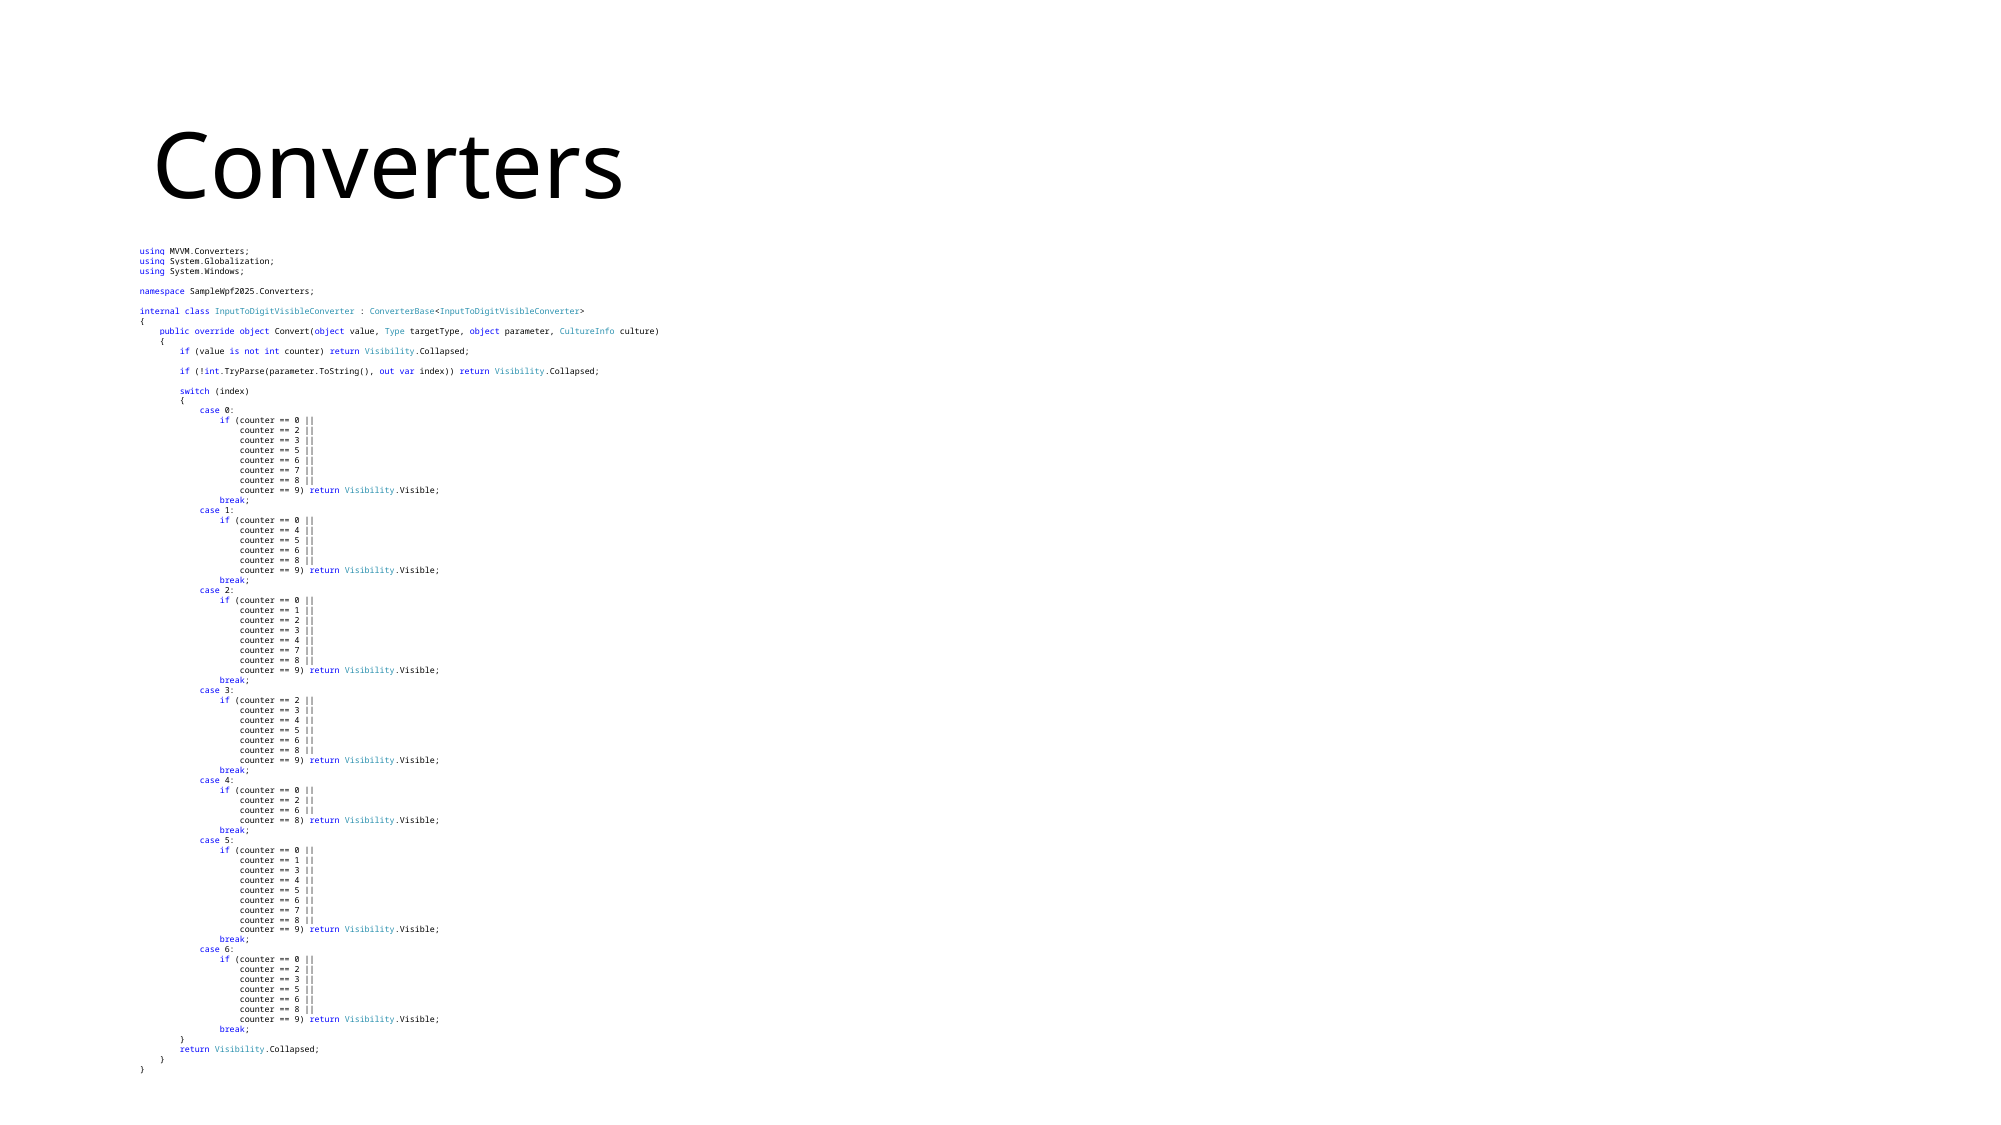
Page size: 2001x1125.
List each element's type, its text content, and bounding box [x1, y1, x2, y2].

text_box using MVVM.Converters; using System.Globalization; using System.Windows; namespace SampleWpf2025.Converters; internal class InputToDigitVisibleConverter : ConverterBase<InputToDigitVisibleConverter> { public override object Convert(object value, Type targetType, object parameter, CultureInfo culture) { if (value is not int counter) return Visibility.Collapsed; if (!int.TryParse(parameter.ToString(), out var index)) return Visibility.Collapsed; switch (index) { case 0: if (counter == 0 || counter == 2 || counter == 3 || counter == 5 || counter == 6 || counter == 7 || counter == 8 || counter == 9) return Visibility.Visible; break; case 1: if (counter == 0 || counter == 4 || counter == 5 || counter == 6 || counter == 8 || counter == 9) return Visibility.Visible; break; case 2: if (counter == 0 || counter == 1 || counter == 2 || counter == 3 || counter == 4 || counter == 7 || counter == 8 || counter == 9) return Visibility.Visible; break; case 3: if (counter == 2 || counter == 3 || counter == 4 || counter == 5 || counter == 6 || counter == 8 || counter == 9) return Visibility.Visible; break; case 4: if (counter == 0 || counter == 2 || counter == 6 || counter == 8) return Visibility.Visible; break; case 5: if (counter == 0 || counter == 1 || counter == 3 || counter == 4 || counter == 5 || counter == 6 || counter == 7 || counter == 8 || counter == 9) return Visibility.Visible; break; case 6: if (counter == 0 || counter == 2 || counter == 3 || counter == 5 || counter == 6 || counter == 8 || counter == 9) return Visibility.Visible; break; } return Visibility.Collapsed; } } [124, 238, 2000, 1082]
title Converters [137, 59, 1863, 238]
